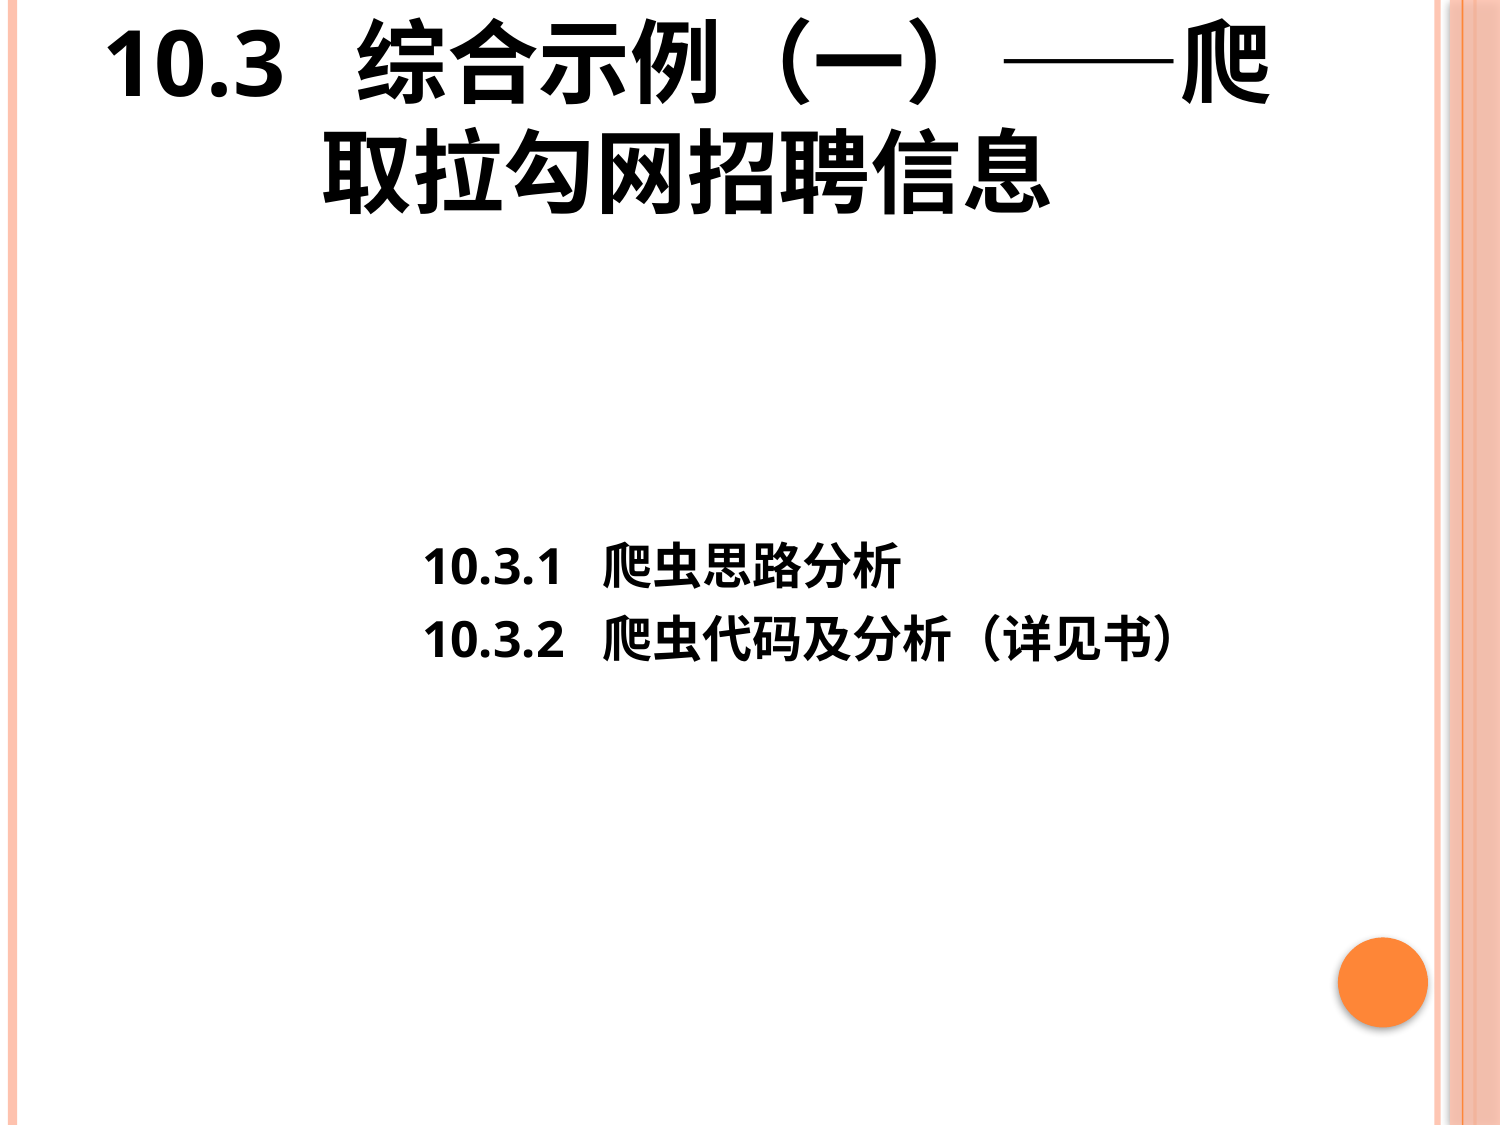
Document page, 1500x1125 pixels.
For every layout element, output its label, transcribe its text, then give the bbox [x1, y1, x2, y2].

list 10.3.1 爬虫思路分析 10.3.2 爬虫代码及分析（详见书） [407, 527, 1300, 1062]
title 10.3 综合示例（一）——爬取拉勾网招聘信息 [75, 45, 1300, 233]
